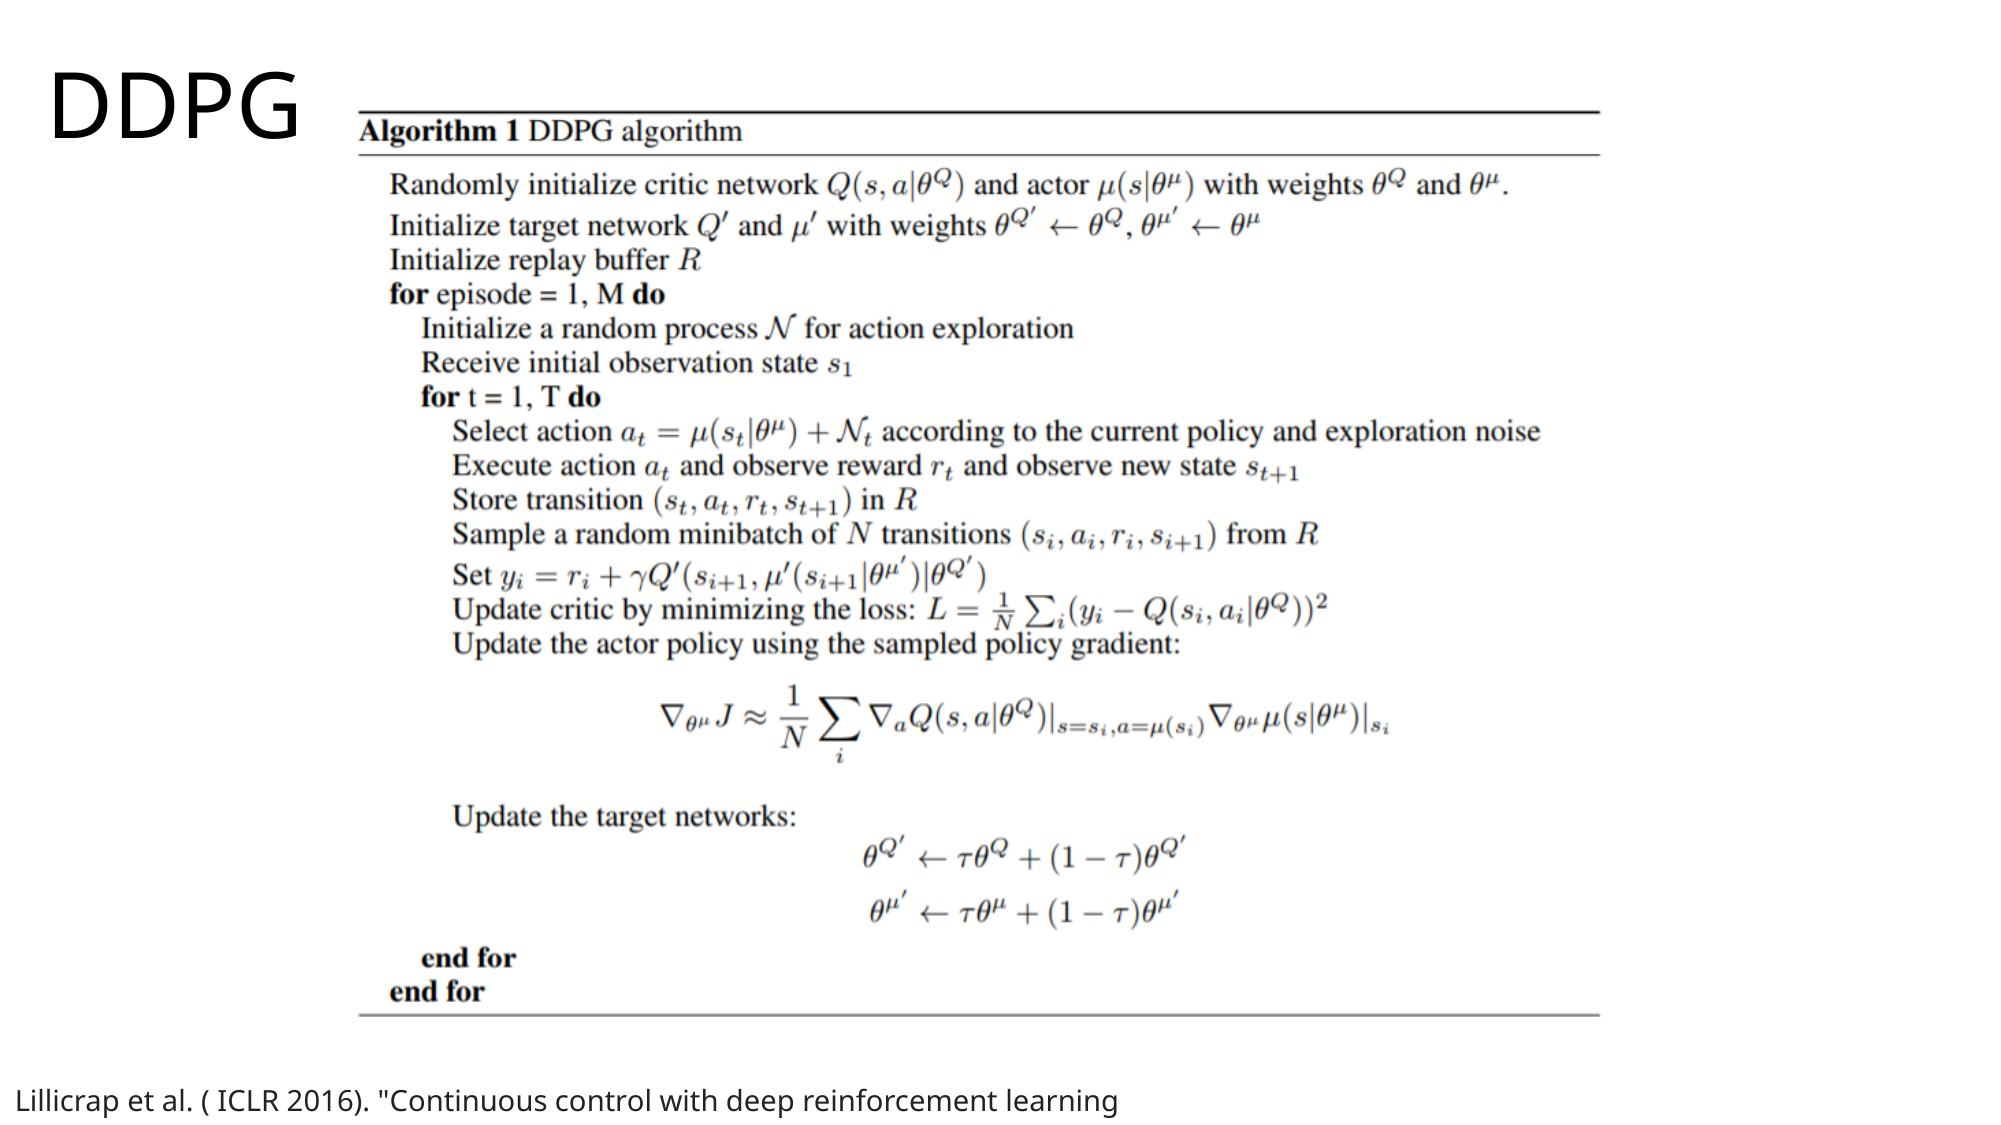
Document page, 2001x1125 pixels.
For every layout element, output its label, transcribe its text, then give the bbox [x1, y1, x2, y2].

title DDPG [31, 0, 1757, 218]
picture [335, 86, 1636, 1032]
text_box Lillicrap et al. ( ICLR 2016). "Continuous control with deep reinforcement learning “ [0, 1074, 1138, 1125]
